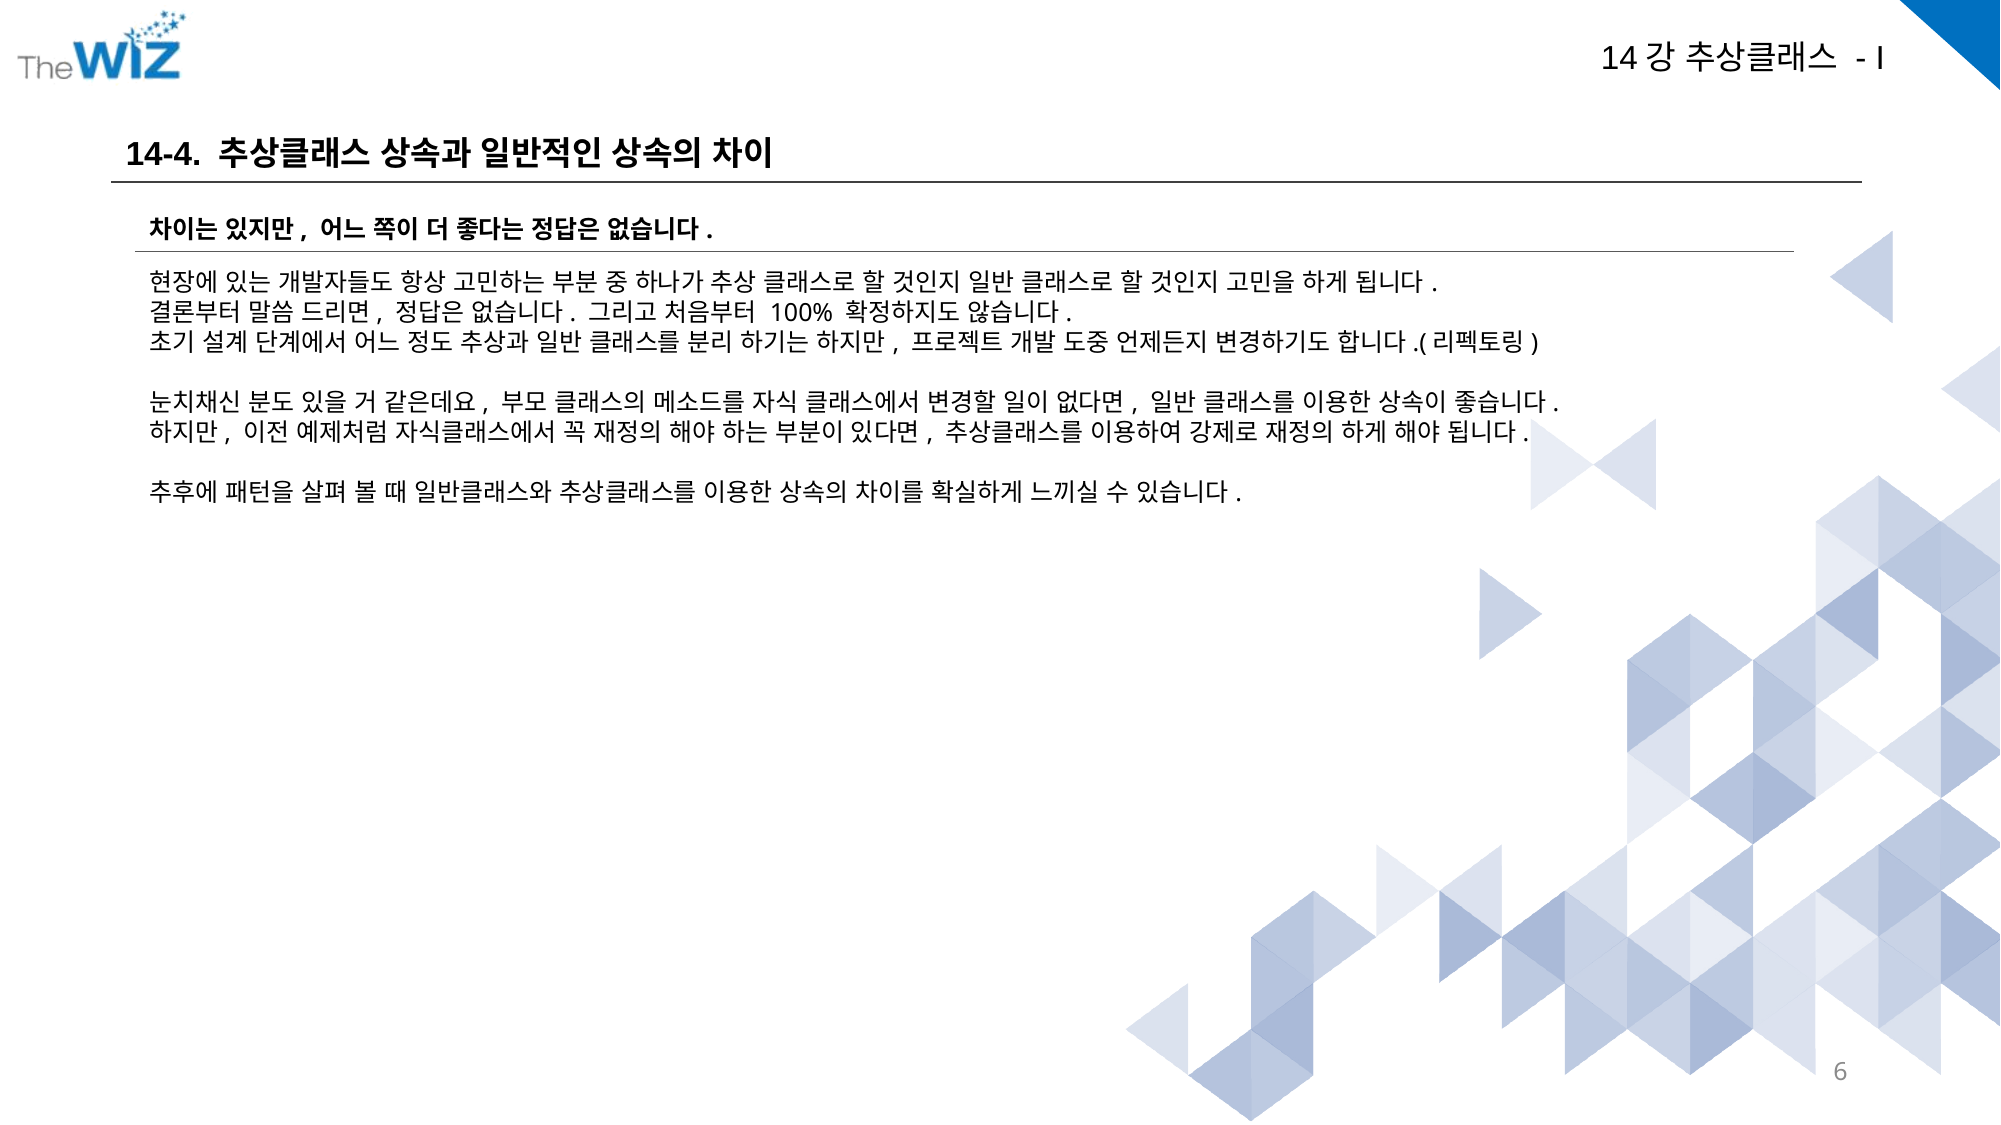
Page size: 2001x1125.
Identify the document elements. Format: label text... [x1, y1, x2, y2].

slide_number 6 [1412, 1042, 1863, 1103]
text_box 14-4. 추상클래스 상속과 일반적인 상속의 차이 [111, 124, 1863, 180]
picture [0, 0, 215, 90]
text_box 차이는 있지만, 어느 쪽이 더 좋다는 정답은 없습니다. [134, 206, 1794, 251]
text_box [1794, 264, 1917, 310]
text_box 현장에 있는 개발자들도 항상 고민하는 부분 중 하나가 추상 클래스로 할 것인지 일반 클래스로 할 것인지 고민을 하게 됩니다. 결론부터 말씀 드리면, 정답은 없습니다. 그리고 처음부터 100% 확정하지도 않습니다. 초기 설계 단계에서 어느 정도 추상과 일반 클래스를 분리 하기는 하지만, 프로젝트 개발 도중 언제든지 변경하기도 합니다.(리펙토링) 눈치채신 분도 있을 거 같은데요, 부모 클래스의 메소드를 자식 클래스에서 변경할 일이 없다면, 일반 클래스를 이용한 상속이 좋습니다. 하지만, 이전 예제처럼 자식클래스에서 꼭 재정의 해야 하는 부분이 있다면, 추상클래스를 이용하여 강제로 재정의 하게 해야 됩니다. 추후에 패턴을 살펴 볼 때 일반클래스와 추상클래스를 이용한 상속의 차이를 확실하게 느끼실 수 있습니다. [134, 259, 1794, 514]
